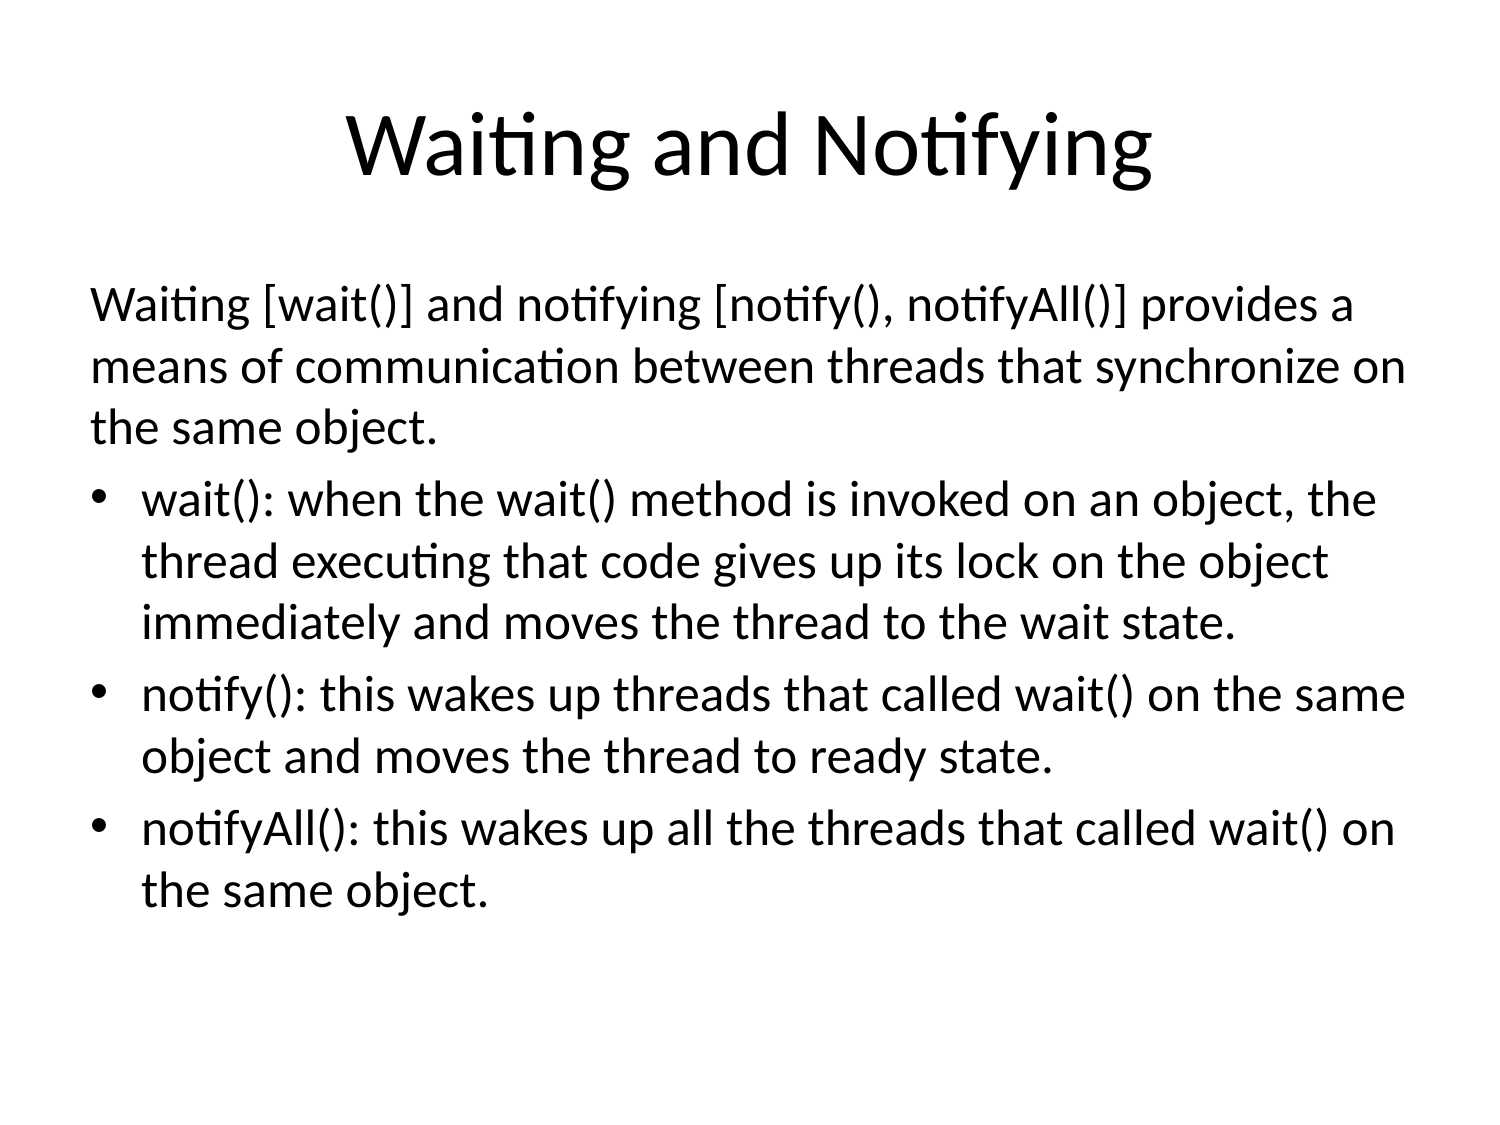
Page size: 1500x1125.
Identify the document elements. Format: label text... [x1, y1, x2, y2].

list Waiting [wait()] and notifying [notify(), notifyAll()] provides a means of communication between threads that synchronize on the same object. wait(): when the wait() method is invoked on an object, the thread executing that code gives up its lock on the object immediately and moves the thread to the wait state. notify(): this wakes up threads that called wait() on the same object and moves the thread to ready state. notifyAll(): this wakes up all the threads that called wait() on the same object. [75, 262, 1425, 1005]
title Waiting and Notifying [75, 45, 1425, 233]
